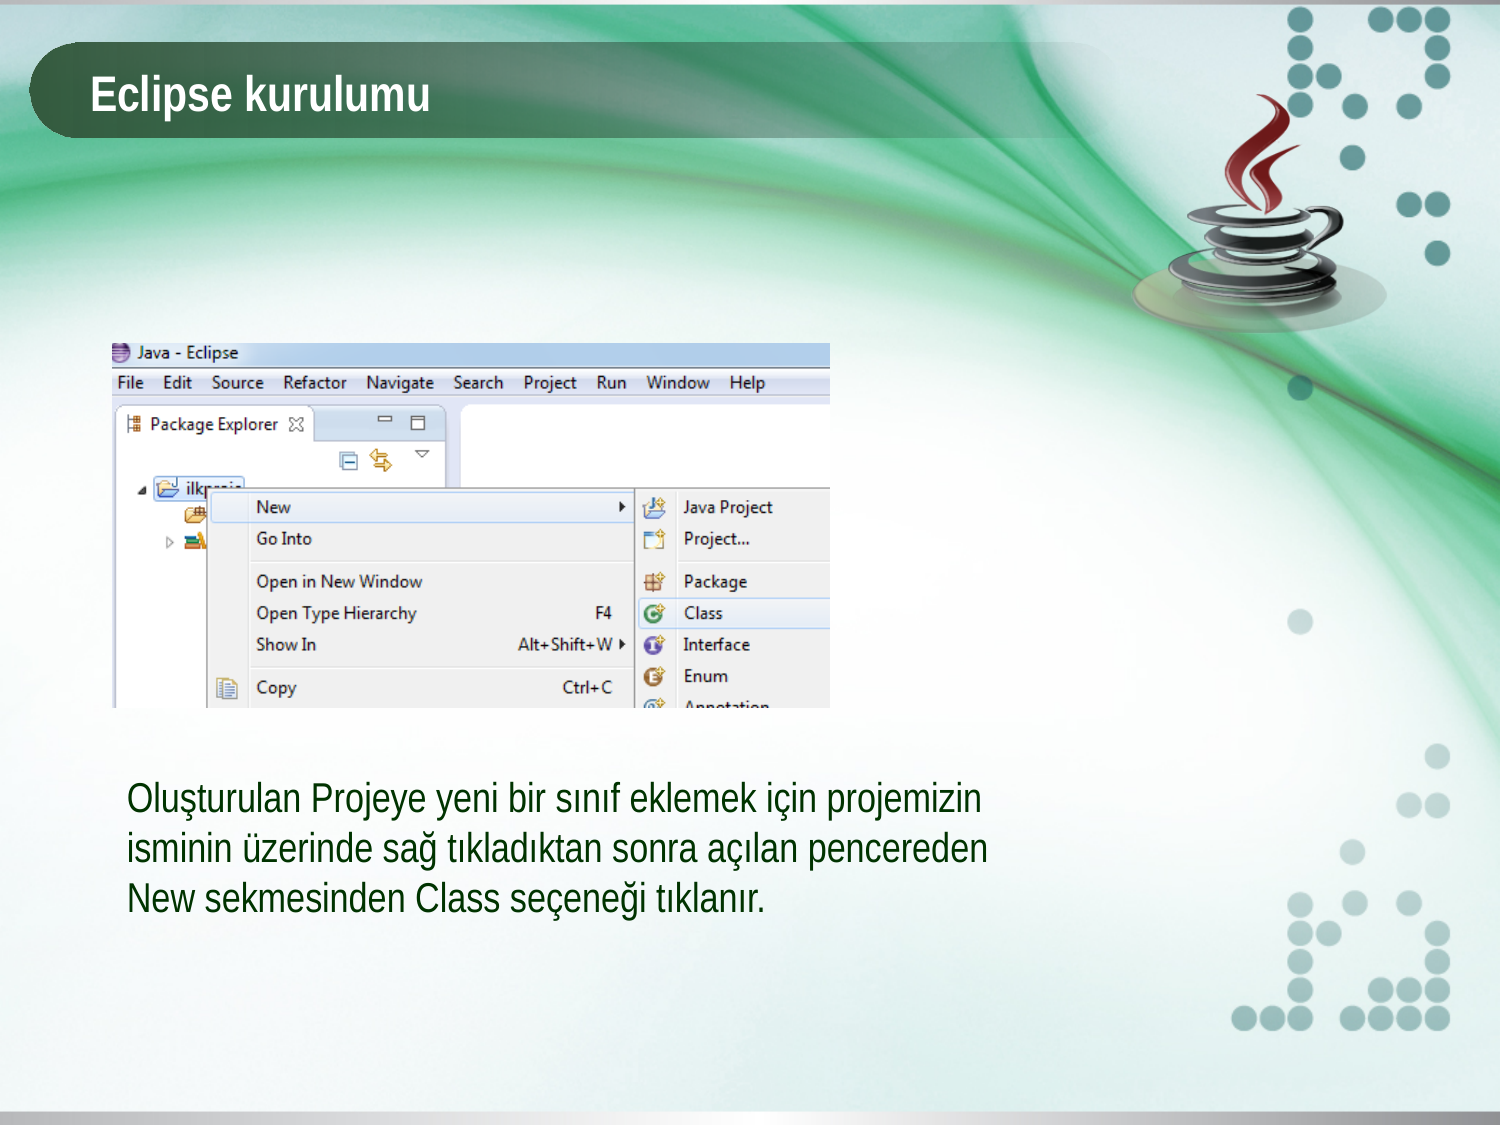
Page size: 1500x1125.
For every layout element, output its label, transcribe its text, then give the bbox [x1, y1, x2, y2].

picture [0, 0, 1500, 1125]
text_box Oluşturulan Projeye yeni bir sınıf eklemek için projemizin isminin üzerinde sağ tıkladıktan sonra açılan pencereden New sekmesinden Class seçeneği tıklanır. [112, 763, 1058, 929]
text_box [29, 42, 1080, 138]
title Eclipse kurulumu [75, 43, 1425, 141]
